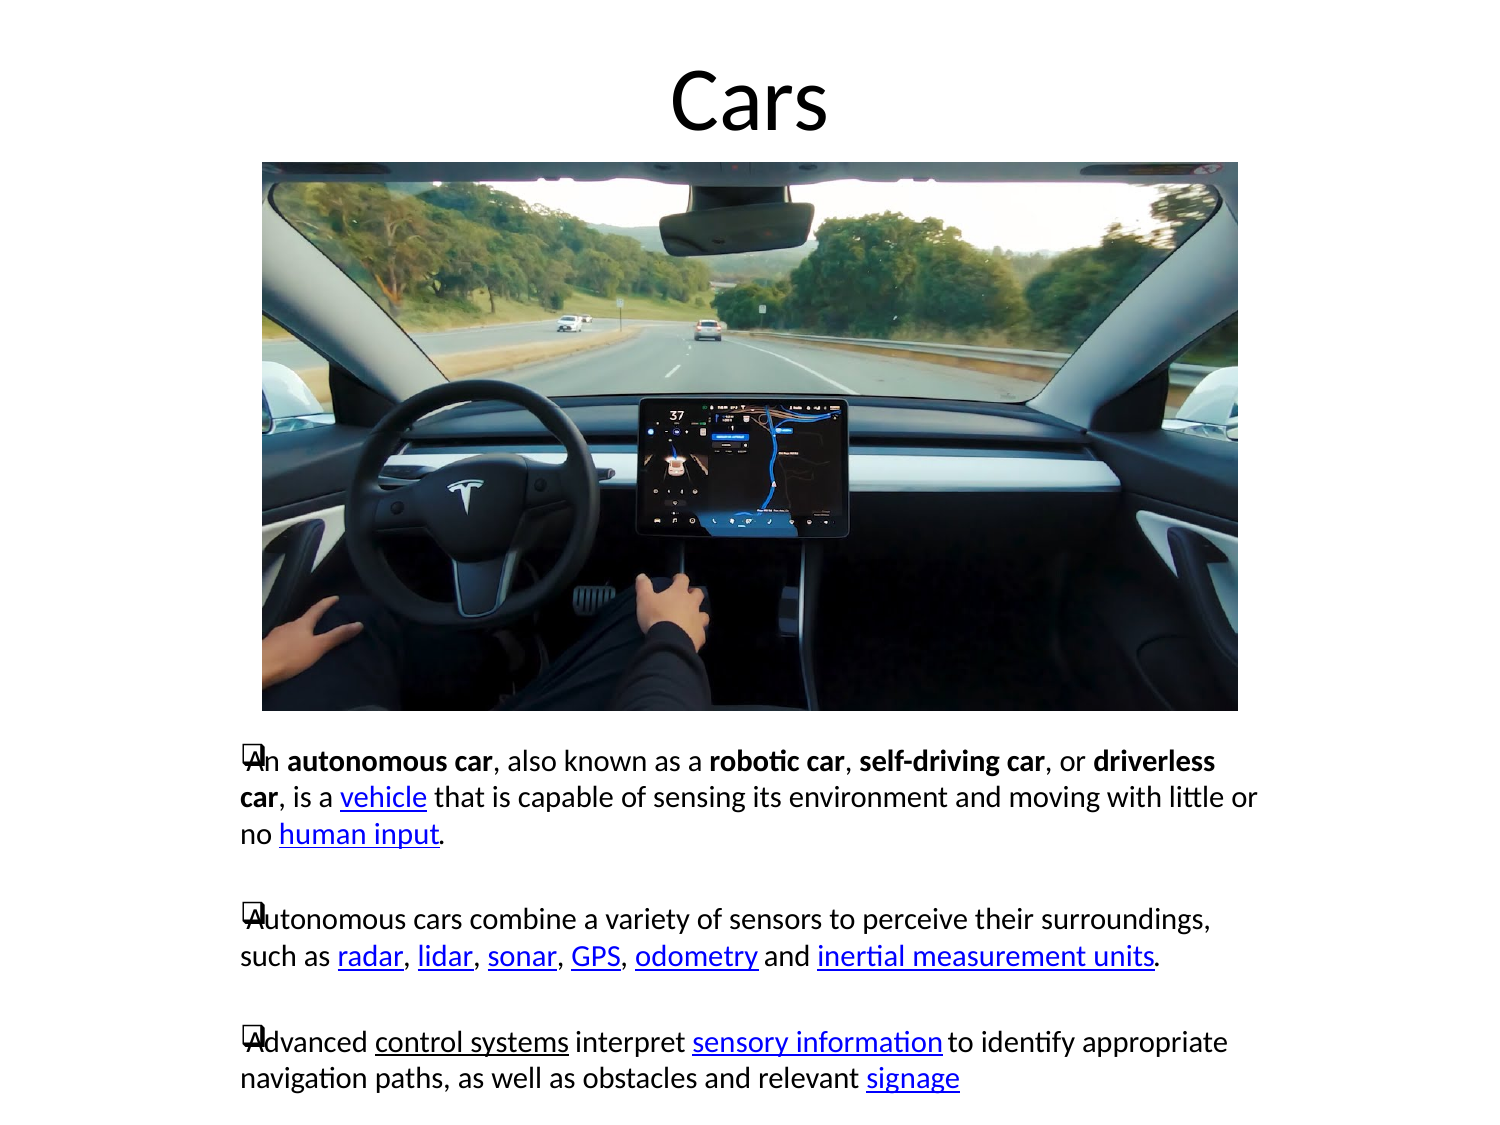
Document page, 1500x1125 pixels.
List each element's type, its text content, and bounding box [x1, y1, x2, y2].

title Cars [112, 0, 1388, 188]
subtitle An autonomous car, also known as a robotic car, self-driving car, or driverless car, is a vehicle that is capable of sensing its environment and moving with little or no human input. Autonomous cars combine a variety of sensors to perceive their surroundings, such as radar, lidar, sonar, GPS, odometry and inertial measurement units. Advanced control systems interpret sensory information to identify appropriate navigation paths, as well as obstacles and relevant signage [225, 675, 1275, 1125]
picture [262, 162, 1238, 712]
